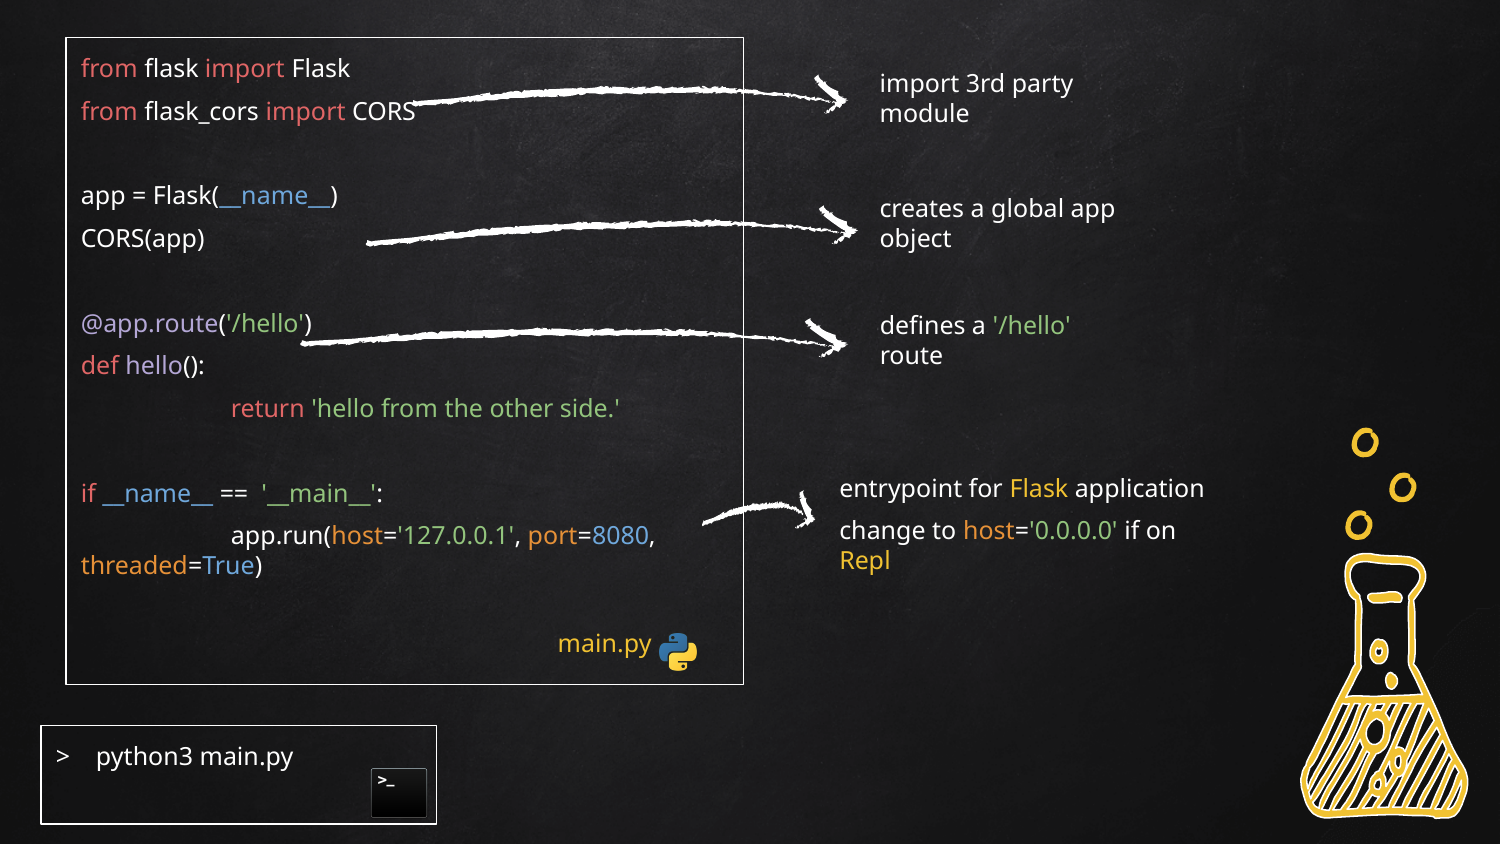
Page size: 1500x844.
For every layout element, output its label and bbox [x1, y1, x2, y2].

text_box [299, 277, 1149, 391]
text_box [40, 37, 744, 825]
picture [0, 0, 1500, 844]
text_box [411, 37, 1186, 147]
text_box [365, 177, 1203, 277]
text_box [1300, 553, 1468, 819]
text_box [748, 457, 1230, 594]
